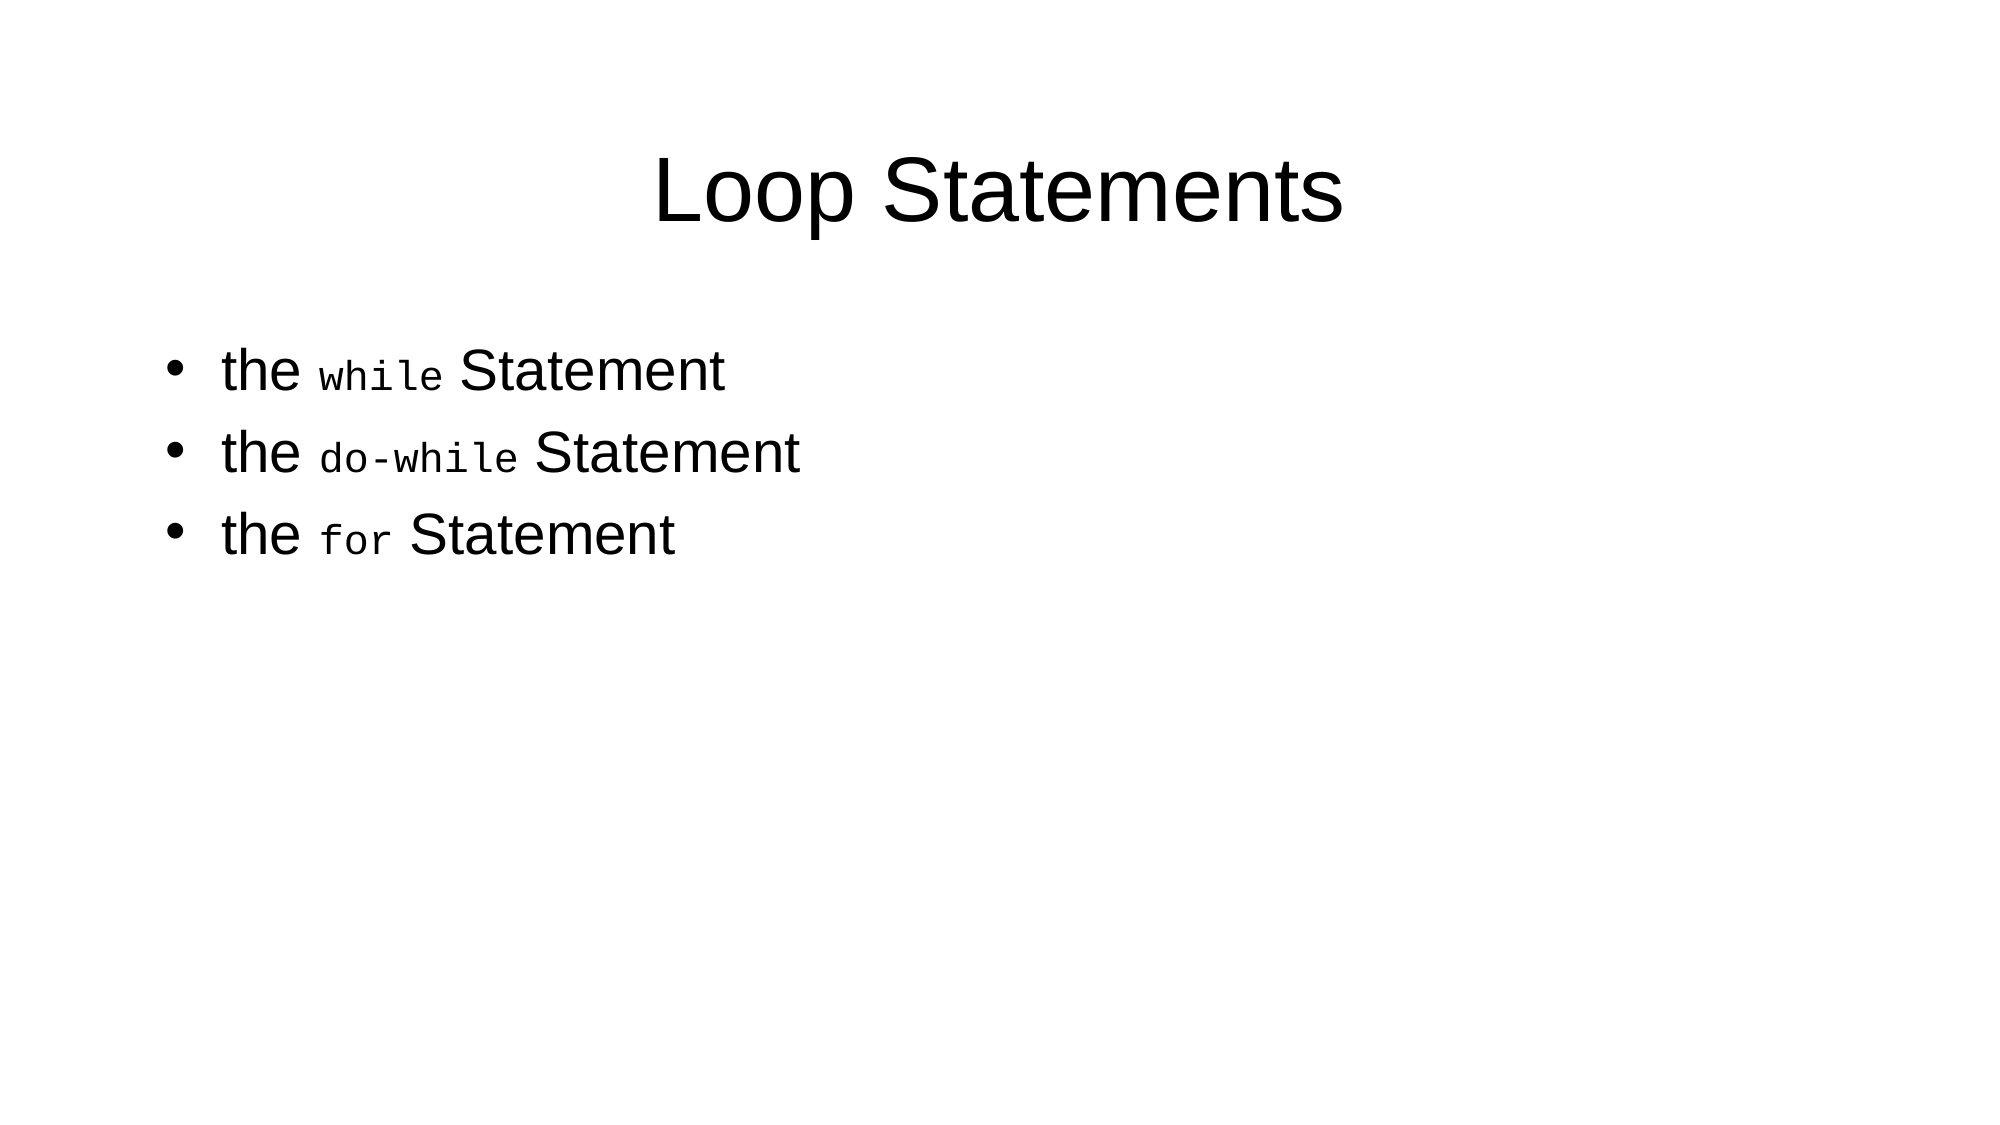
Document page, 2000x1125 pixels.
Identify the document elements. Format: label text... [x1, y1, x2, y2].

title Loop Statements [149, 82, 1850, 286]
list the while Statement the do-while Statement the for Statement [149, 324, 1850, 978]
